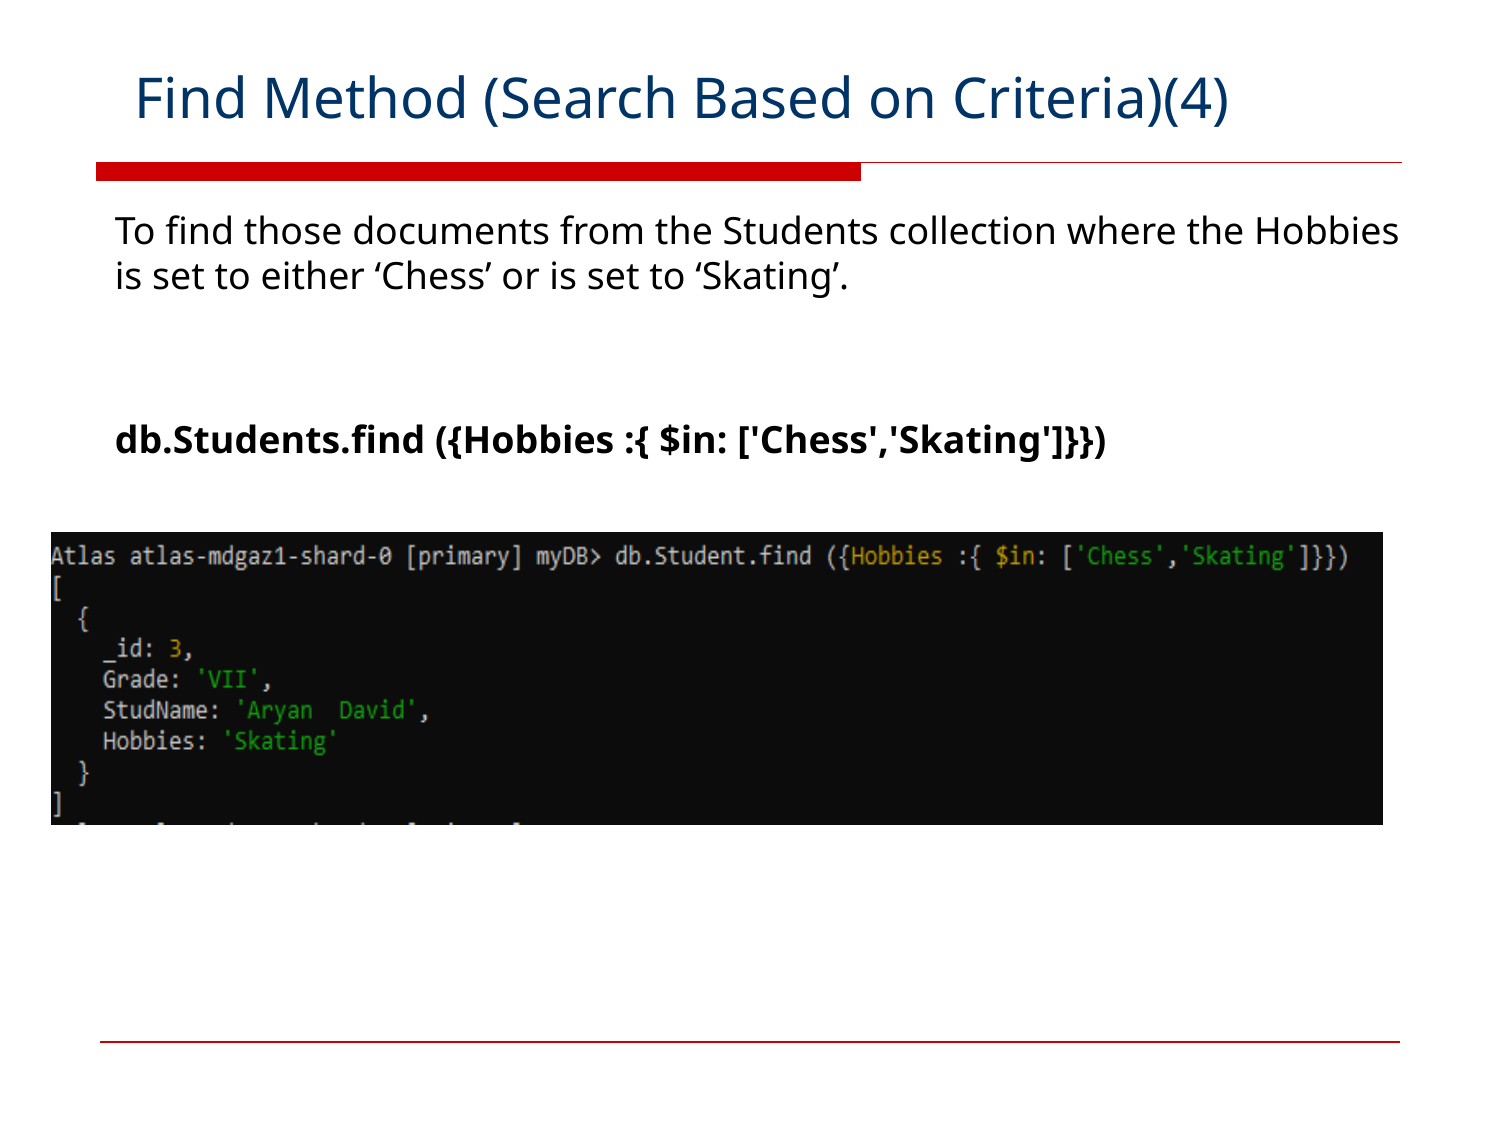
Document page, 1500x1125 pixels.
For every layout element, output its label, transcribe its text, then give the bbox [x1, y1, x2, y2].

title Find Method (Search Based on Criteria)(4) [51, 62, 1405, 251]
text_box To find those documents from the Students collection where the Hobbies is set to either ‘Chess’ or is set to ‘Skating’. [112, 206, 1424, 297]
text_box db.Students.find ({Hobbies :{ $in: ['Chess','Skating']}}) [112, 415, 1424, 461]
picture [51, 532, 1383, 825]
